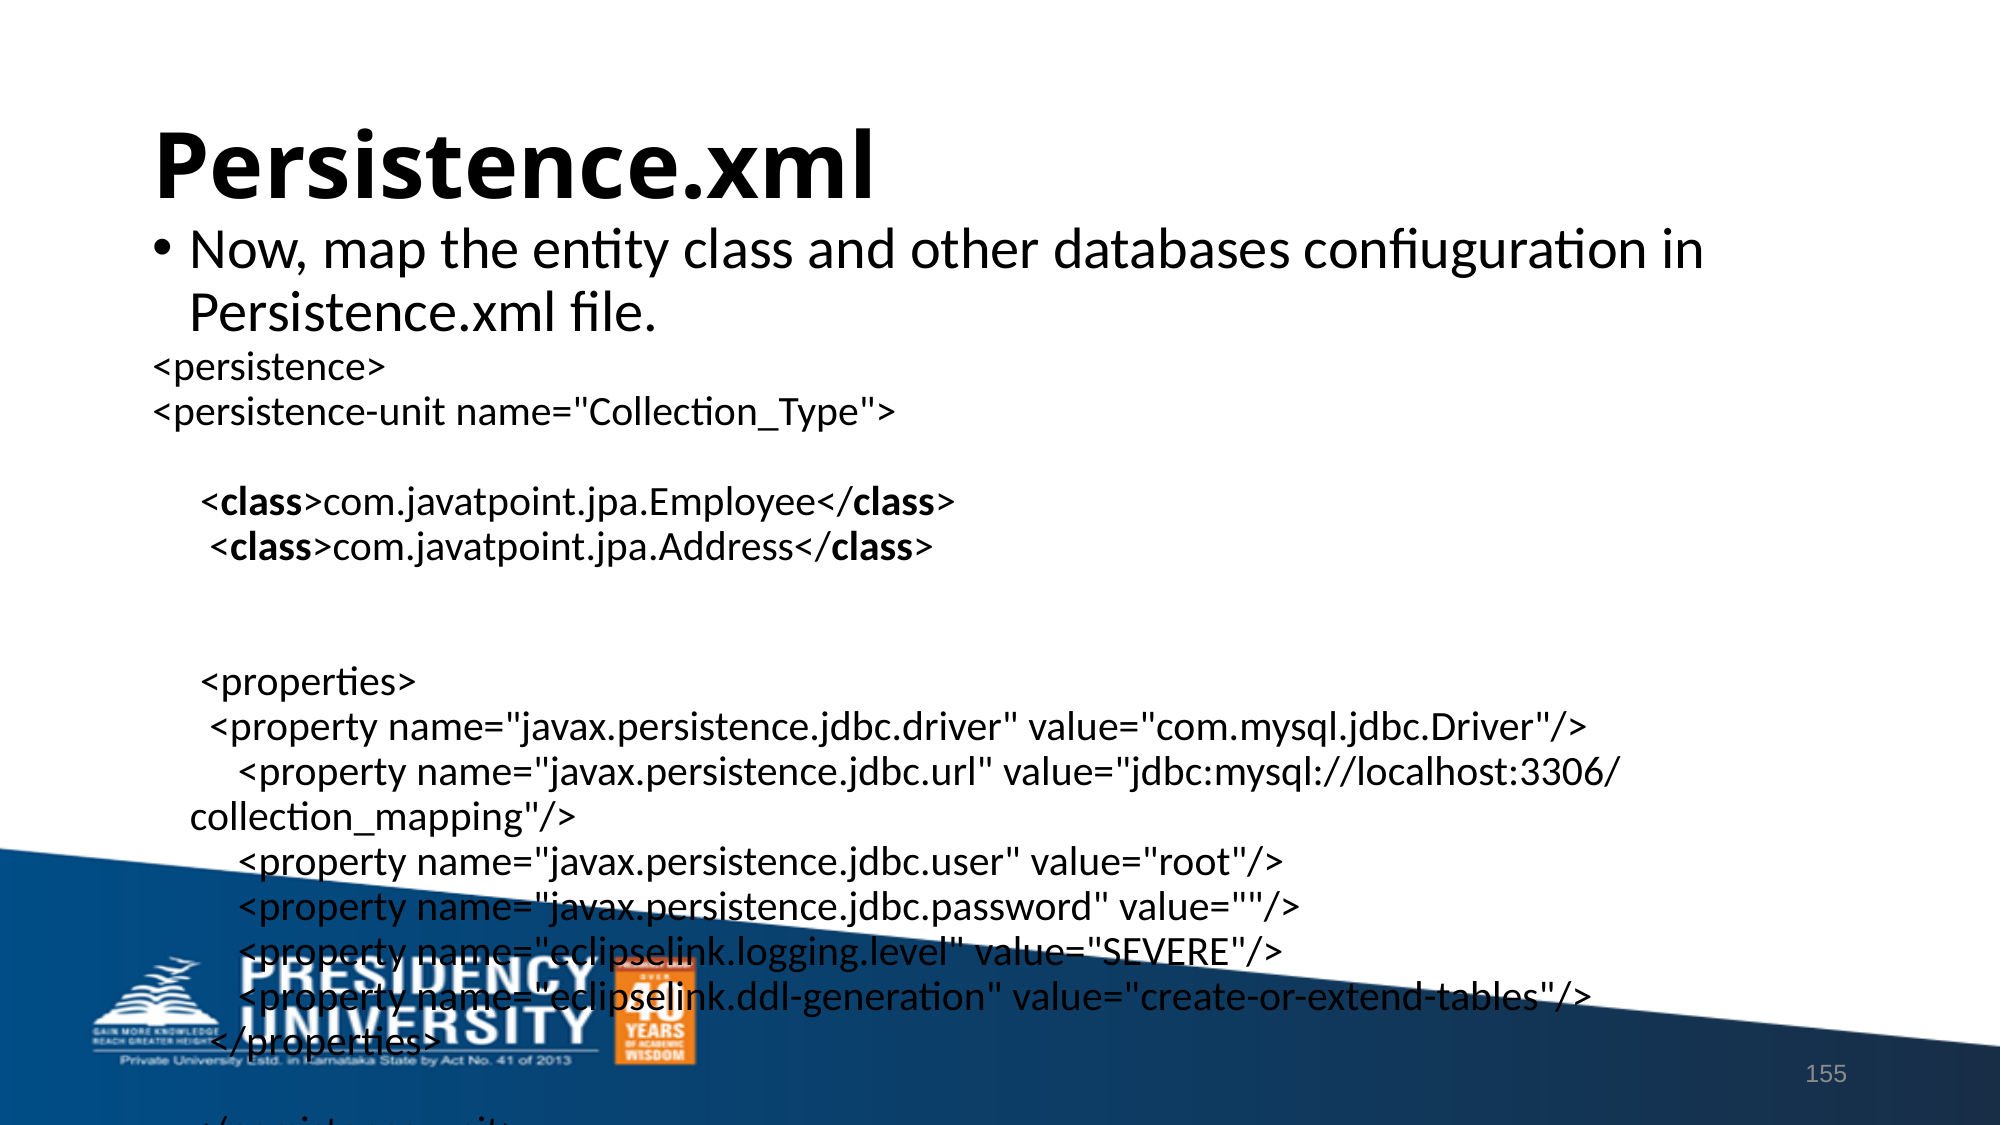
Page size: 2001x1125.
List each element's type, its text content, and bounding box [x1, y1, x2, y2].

picture [0, 845, 2000, 1125]
title Persistence.xml [137, 59, 1863, 210]
slide_number 155 [1412, 1042, 1863, 1103]
list Now, map the entity class and other databases confiuguration in Persistence.xml file. <persistence> <persistence-unit name="Collection_Type"> <class>com.javatpoint.jpa.Employee</class> <class>com.javatpoint.jpa.Address</class> <properties> <property name="javax.persistence.jdbc.driver" value="com.mysql.jdbc.Driver"/> <property name="javax.persistence.jdbc.url" value="jdbc:mysql://localhost:3306/collection_mapping"/> <property name="javax.persistence.jdbc.user" value="root"/> <property name="javax.persistence.jdbc.password" value=""/> <property name="eclipselink.logging.level" value="SEVERE"/> <property name="eclipselink.ddl-generation" value="create-or-extend-tables"/> </properties> </persistence-unit> </persistence> [137, 210, 1863, 1014]
